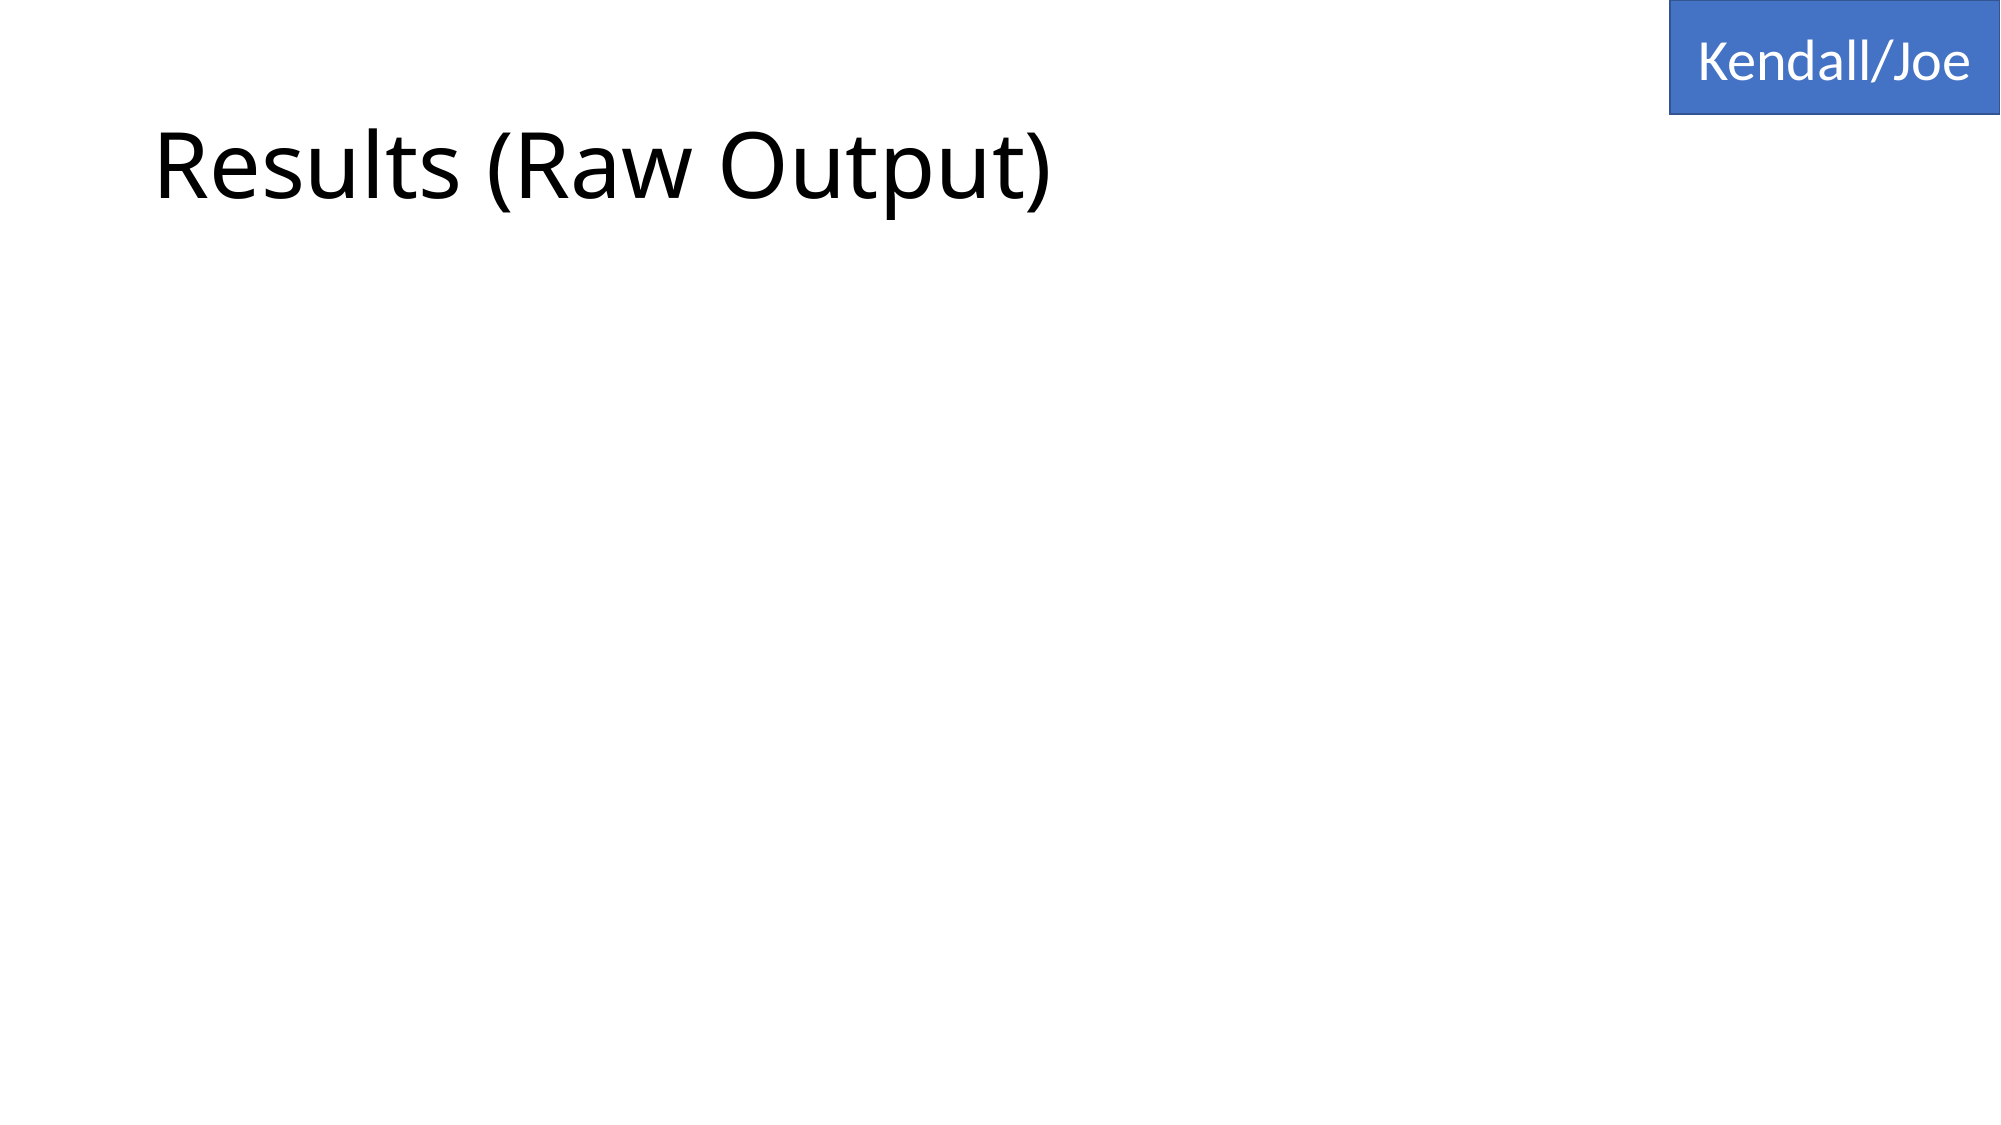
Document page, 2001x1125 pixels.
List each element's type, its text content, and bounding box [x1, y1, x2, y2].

text_box Kendall/Joe [1669, 0, 2000, 115]
title Results (Raw Output) [137, 59, 1863, 278]
